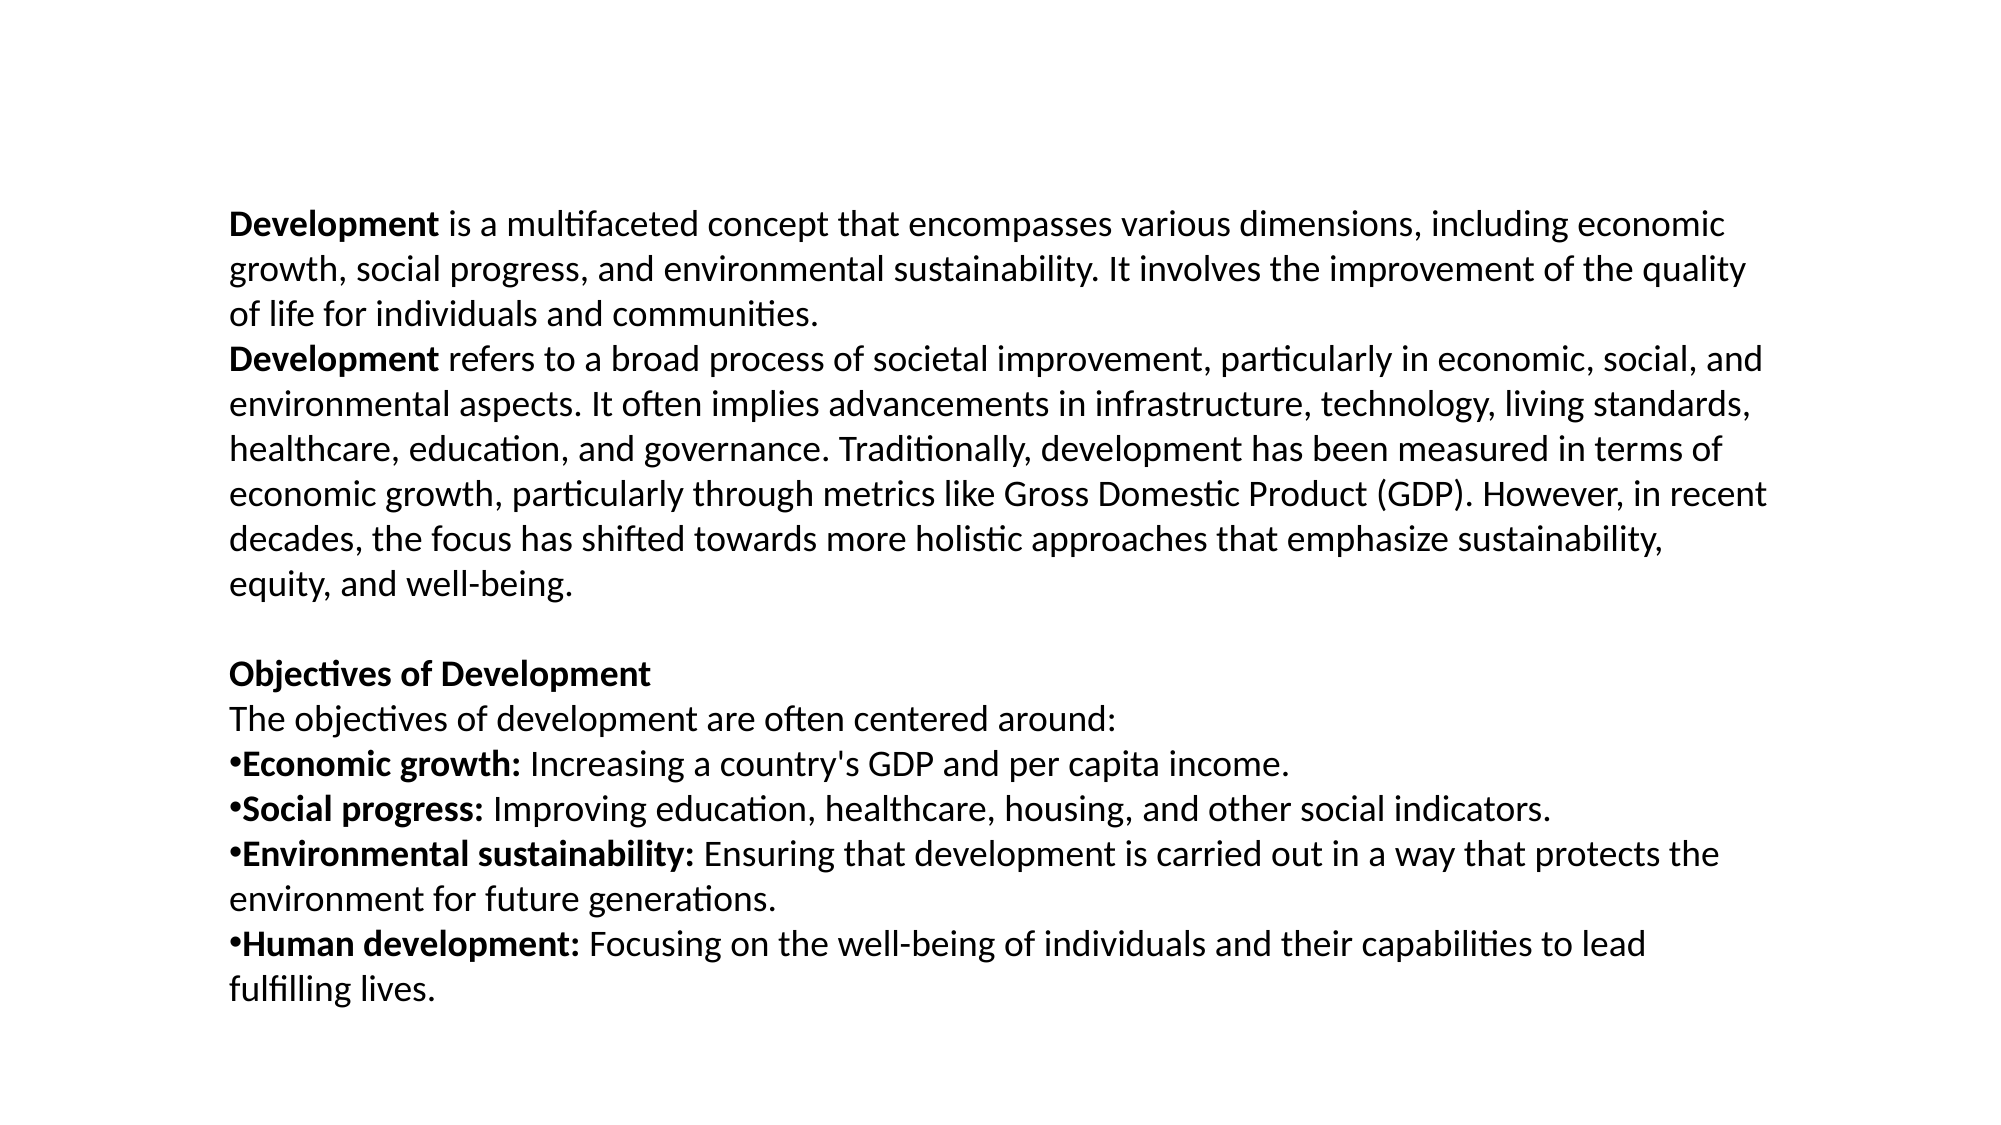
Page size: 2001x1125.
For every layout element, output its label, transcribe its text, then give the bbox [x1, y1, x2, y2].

text_box Development is a multifaceted concept that encompasses various dimensions, including economic growth, social progress, and environmental sustainability. It involves the improvement of the quality of life for individuals and communities. Development refers to a broad process of societal improvement, particularly in economic, social, and environmental aspects. It often implies advancements in infrastructure, technology, living standards, healthcare, education, and governance. Traditionally, development has been measured in terms of economic growth, particularly through metrics like Gross Domestic Product (GDP). However, in recent decades, the focus has shifted towards more holistic approaches that emphasize sustainability, equity, and well-being. Objectives of Development The objectives of development are often centered around: Economic growth: Increasing a country's GDP and per capita income. Social progress: Improving education, healthcare, housing, and other social indicators. Environmental sustainability: Ensuring that development is carried out in a way that protects the environment for future generations. Human development: Focusing on the well-being of individuals and their capabilities to lead fulfilling lives. [214, 191, 1784, 1017]
